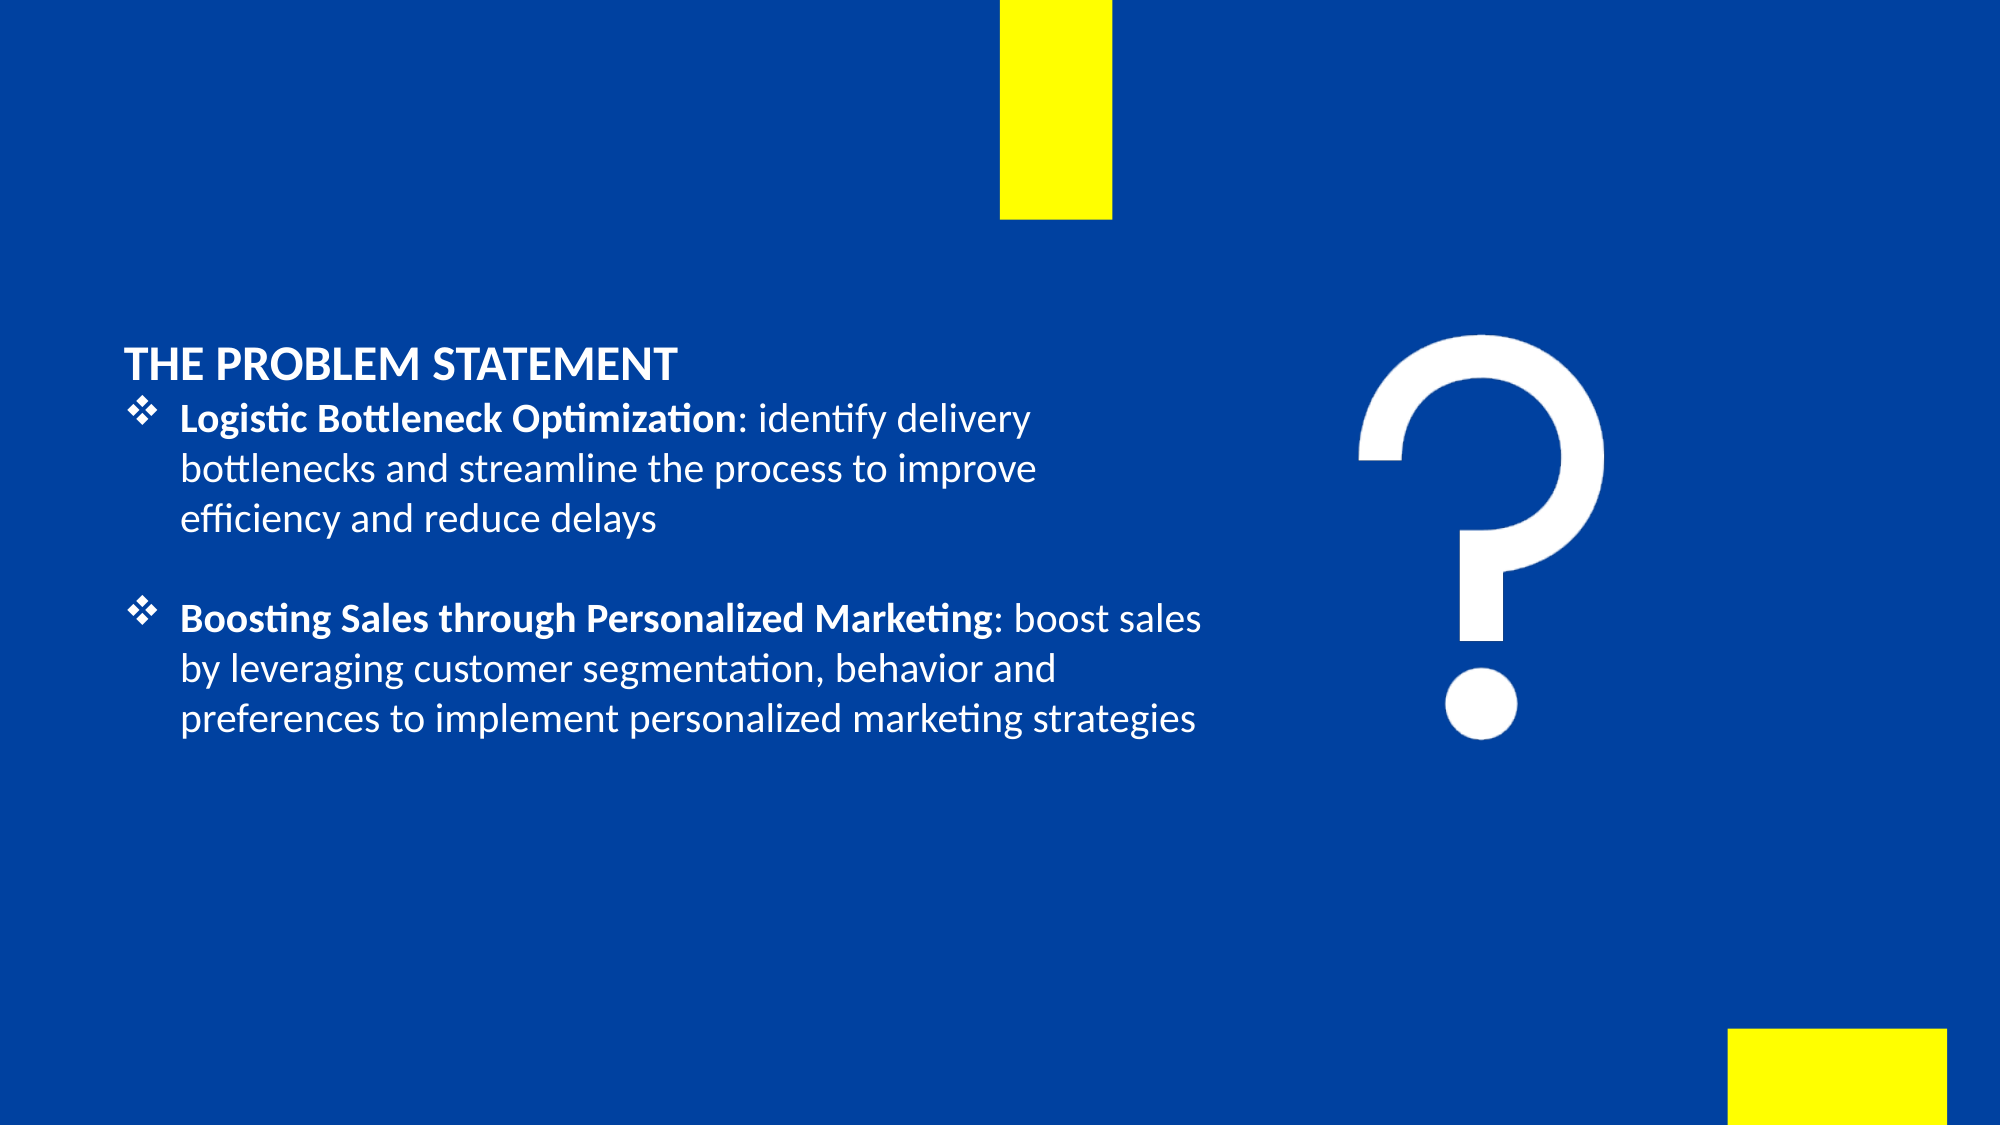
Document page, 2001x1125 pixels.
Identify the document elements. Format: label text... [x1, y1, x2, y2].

picture [1219, 275, 1744, 800]
text_box [998, 0, 1114, 221]
text_box THE PROBLEM STATEMENT Logistic Bottleneck Optimization: identify delivery bottlenecks and streamline the process to improve efficiency and reduce delays Boosting Sales through Personalized Marketing: boost sales by leveraging customer segmentation, behavior and preferences to implement personalized marketing strategies [108, 323, 1219, 749]
text_box [1726, 1027, 1949, 1125]
